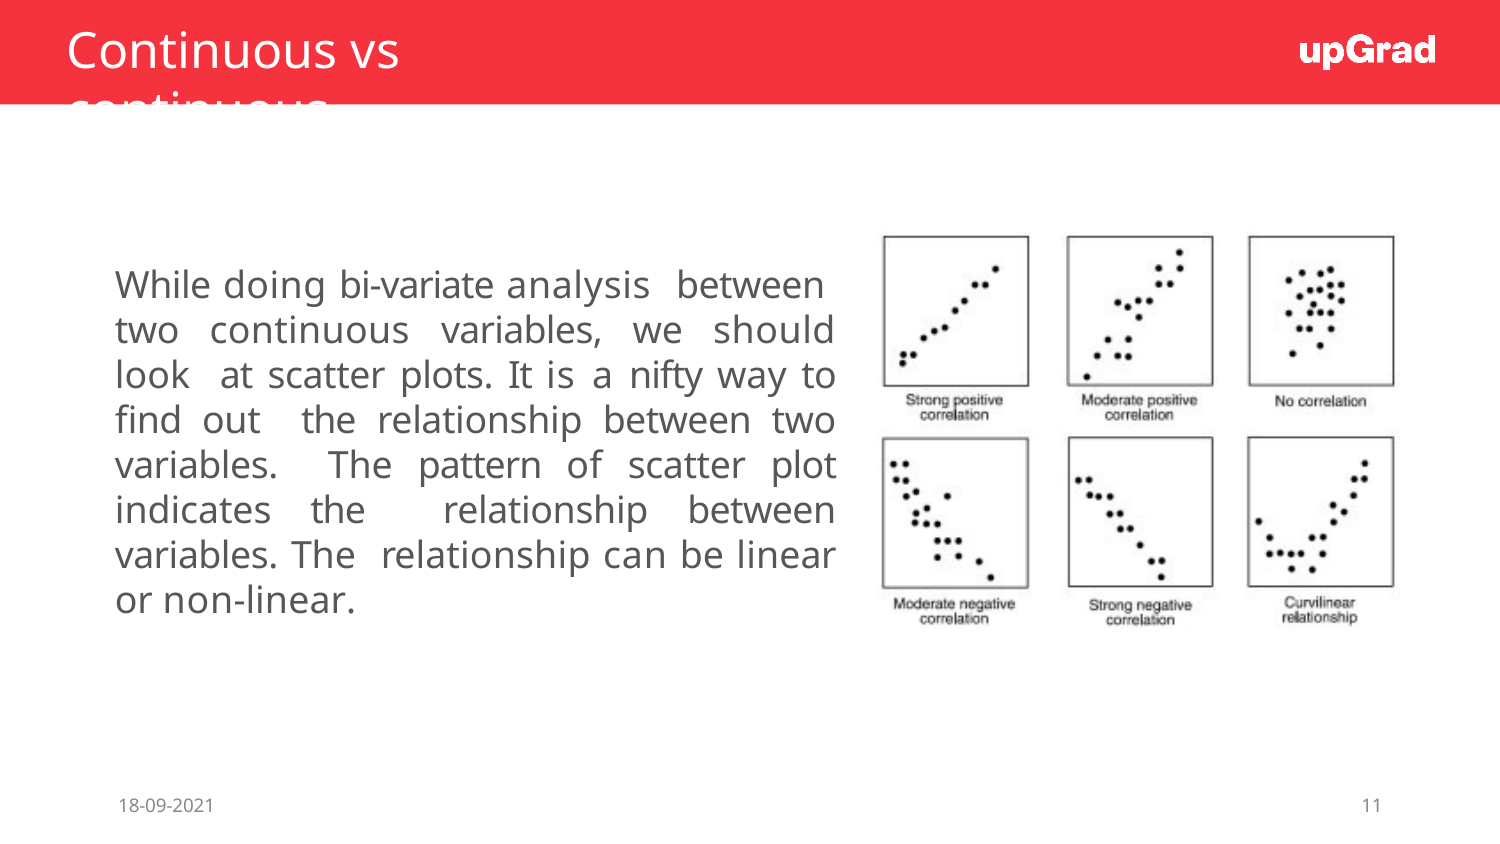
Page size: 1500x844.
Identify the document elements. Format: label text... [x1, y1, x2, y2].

picture [877, 231, 1401, 632]
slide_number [116, 791, 216, 844]
text_box While doing bi-variate analysis between two continuous variables, we should look at scatter plots. It is a nifty way to find out the relationship between two variables. The pattern of scatter plot indicates the relationship between variables. The relationship can be linear or non-linear. [112, 258, 838, 621]
picture [1300, 34, 1435, 70]
slide_number 11 [1355, 791, 1391, 844]
title Continuous vs continuous [64, 16, 634, 160]
